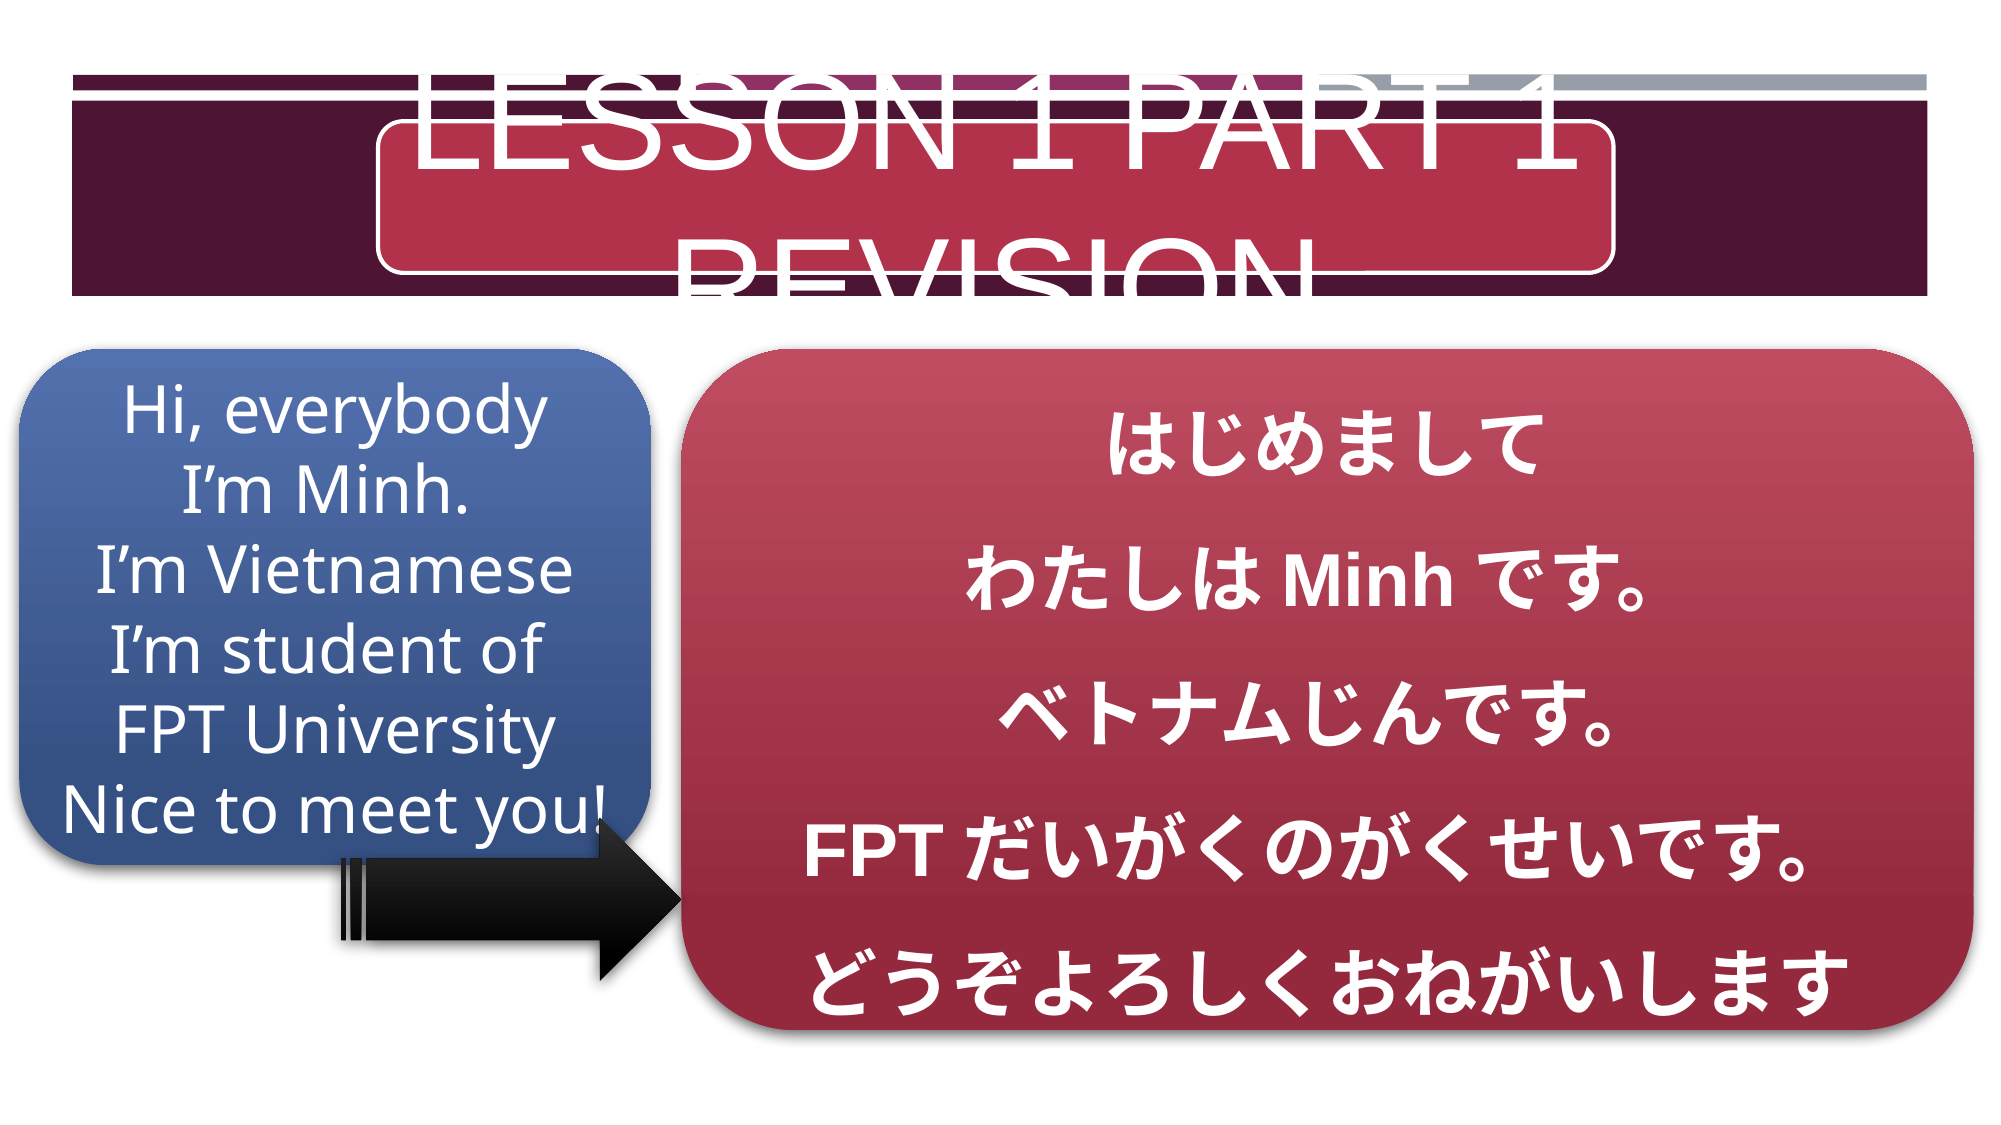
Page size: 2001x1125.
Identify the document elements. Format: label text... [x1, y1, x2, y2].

text_box [366, 817, 682, 981]
text_box [340, 858, 346, 941]
text_box はじめまして わたしはMinhです。 ベトナムじんです。 FPTだいがくのがくせいです。 どうぞよろしくおねがいします [681, 348, 1974, 1031]
text_box [350, 858, 362, 941]
text_box LESSON 1 PART 1 REVISION [378, 121, 1614, 273]
text_box Hi, everybody I’m Minh. I’m Vietnamese I’m student of FPT University Nice to meet you! [19, 348, 652, 866]
